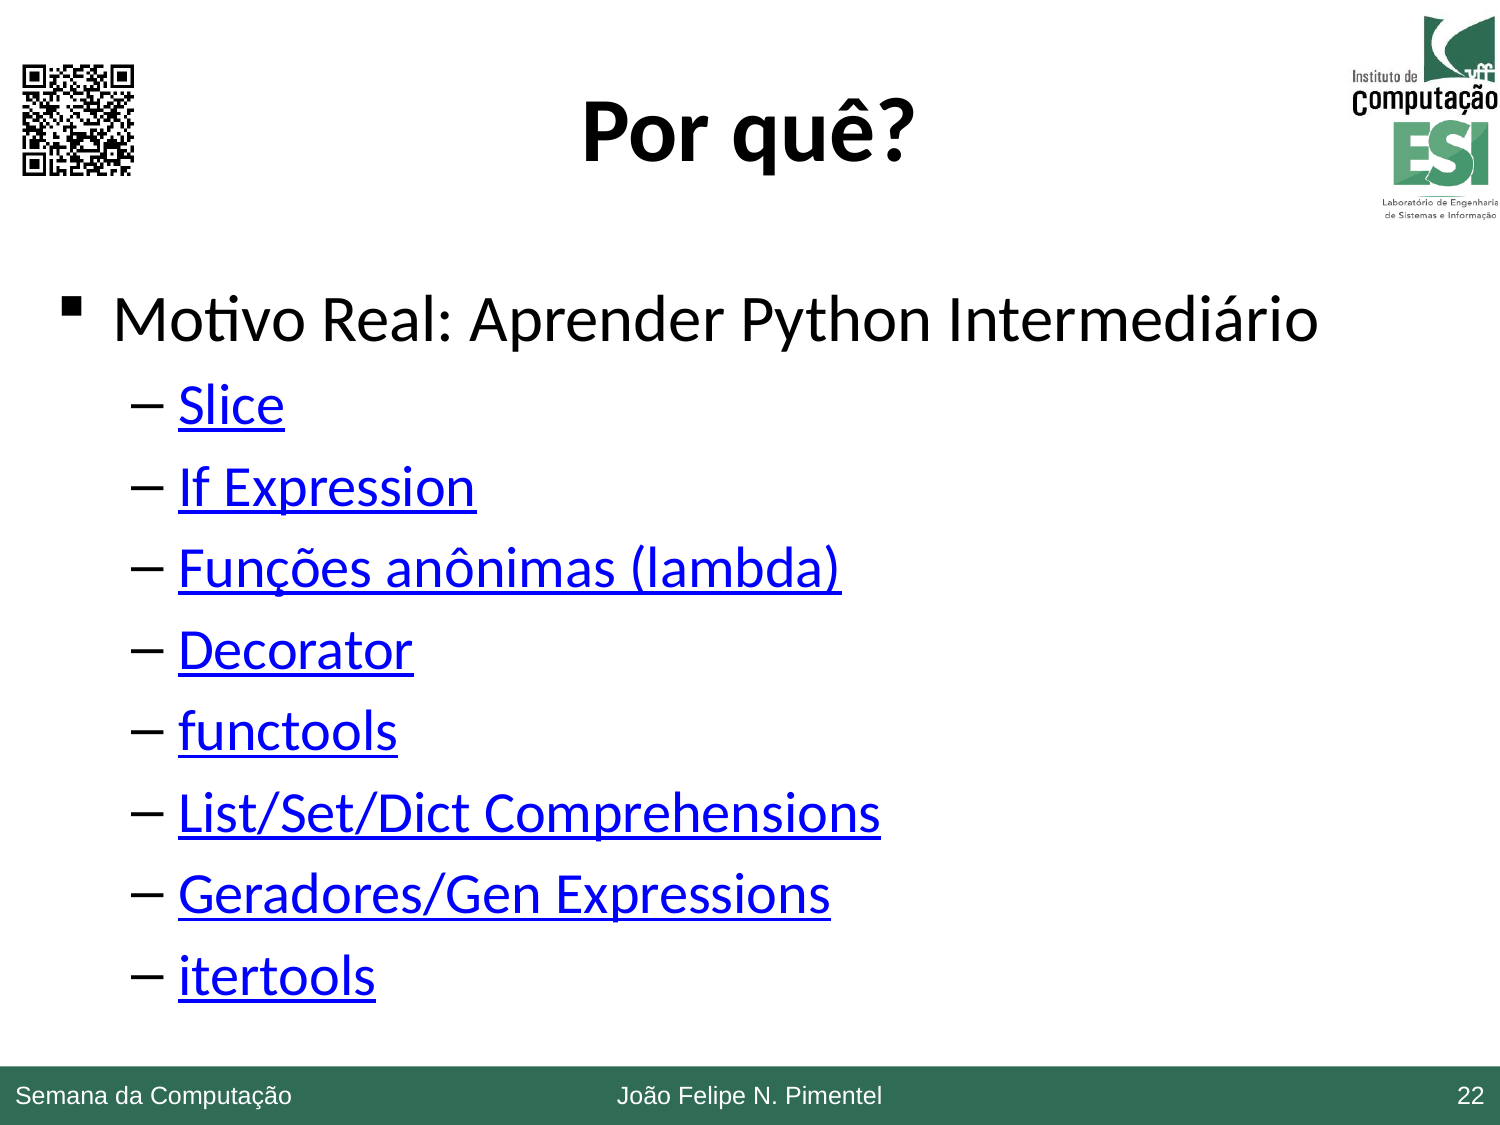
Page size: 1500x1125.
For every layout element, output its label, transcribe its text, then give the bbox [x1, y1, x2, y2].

slide_number 22 [1149, 1065, 1500, 1125]
list Motivo Real: Aprender Python Intermediário Slice If Expression Funções anônimas (lambda) Decorator functools List/Set/Dict Comprehensions Geradores/Gen Expressions itertools [41, 267, 1459, 1024]
footer João Felipe N. Pimentel [512, 1065, 988, 1125]
slide_number Semana da Computação [0, 1065, 350, 1125]
picture [17, 59, 139, 180]
picture [1383, 120, 1498, 220]
title Por quê? [150, 30, 1350, 219]
